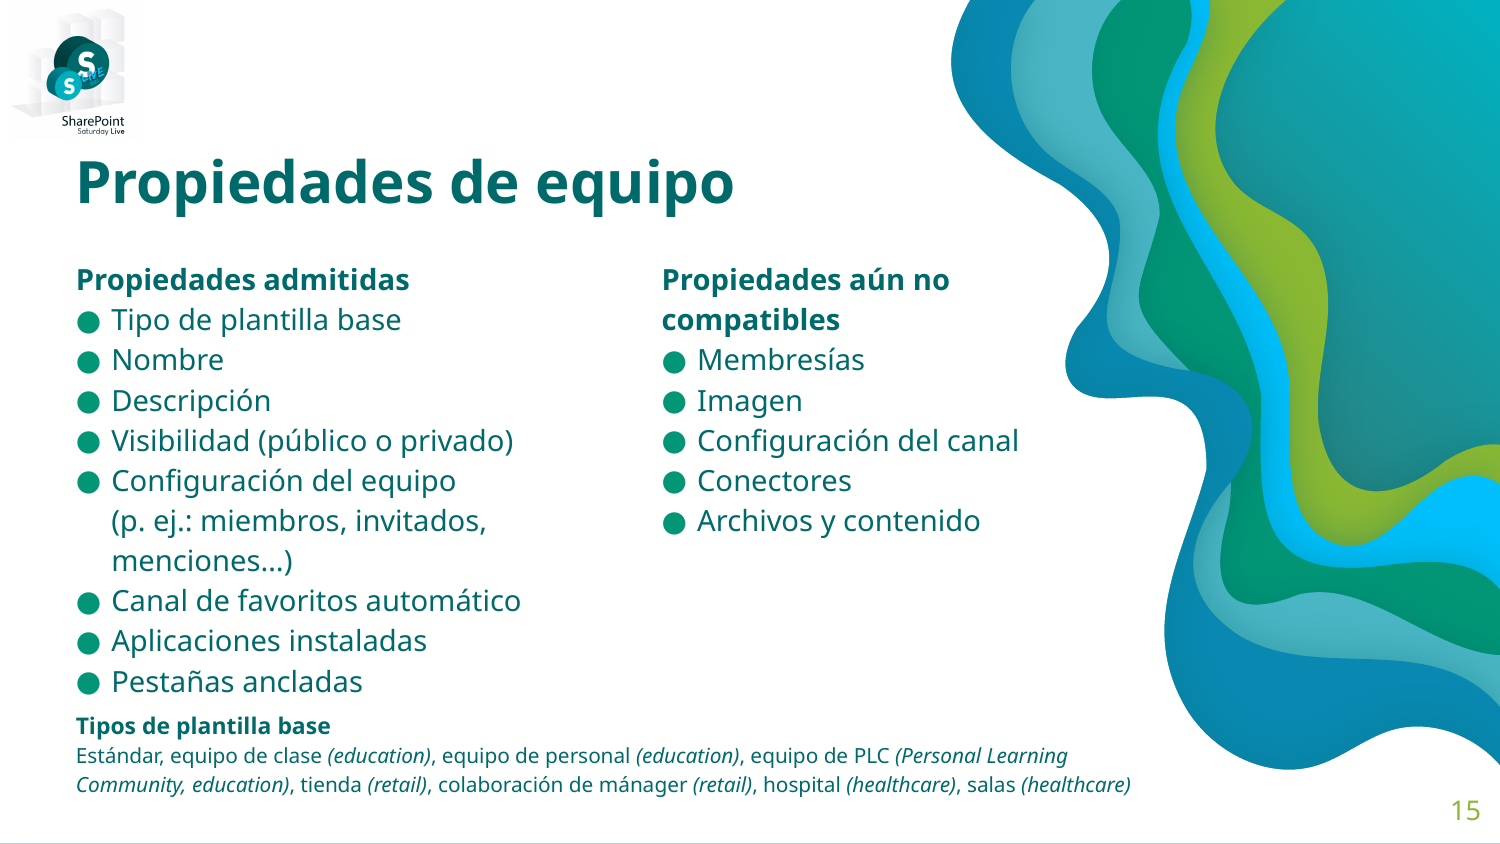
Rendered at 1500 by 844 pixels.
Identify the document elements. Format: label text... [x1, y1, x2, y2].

picture [8, 0, 142, 140]
slide_number 15 [1391, 779, 1482, 844]
text_box Propiedades aún no compatibles Membresías Imagen Configuración del canal Conectores Archivos y contenido [646, 248, 1147, 545]
text_box Tipos de plantilla base Estándar, equipo de clase (education), equipo de personal (education), equipo de PLC (Personal Learning Community, education), tienda (retail), colaboración de mánager (retail), hospital (healthcare), salas (healthcare) [61, 700, 1163, 804]
text_box Propiedades admitidas Tipo de plantilla base Nombre Descripción Visibilidad (público o privado) Configuración del equipo (p. ej.: miembros, invitados, menciones…) Canal de favoritos automático Aplicaciones instaladas Pestañas ancladas [61, 248, 647, 700]
title Propiedades de equipo [75, 97, 955, 215]
